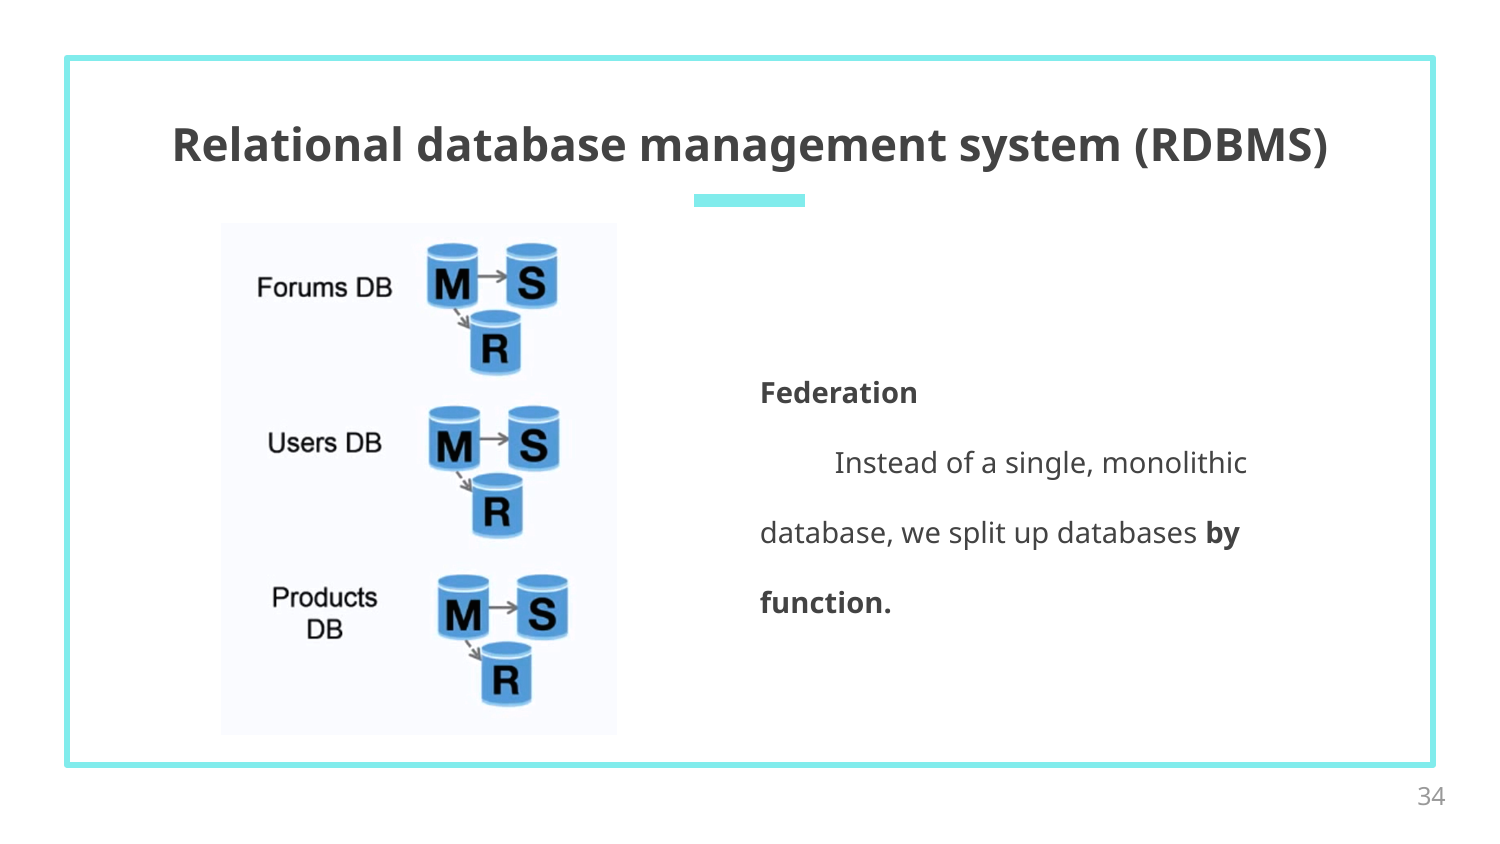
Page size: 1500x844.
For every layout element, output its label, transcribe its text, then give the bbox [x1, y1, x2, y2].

slide_number ‹#› [1402, 764, 1493, 830]
picture [220, 223, 617, 736]
list Federation Instead of a single, monolithic database, we split up databases by function. [745, 324, 1344, 634]
title Relational database management system (RDBMS) [0, 35, 1500, 186]
